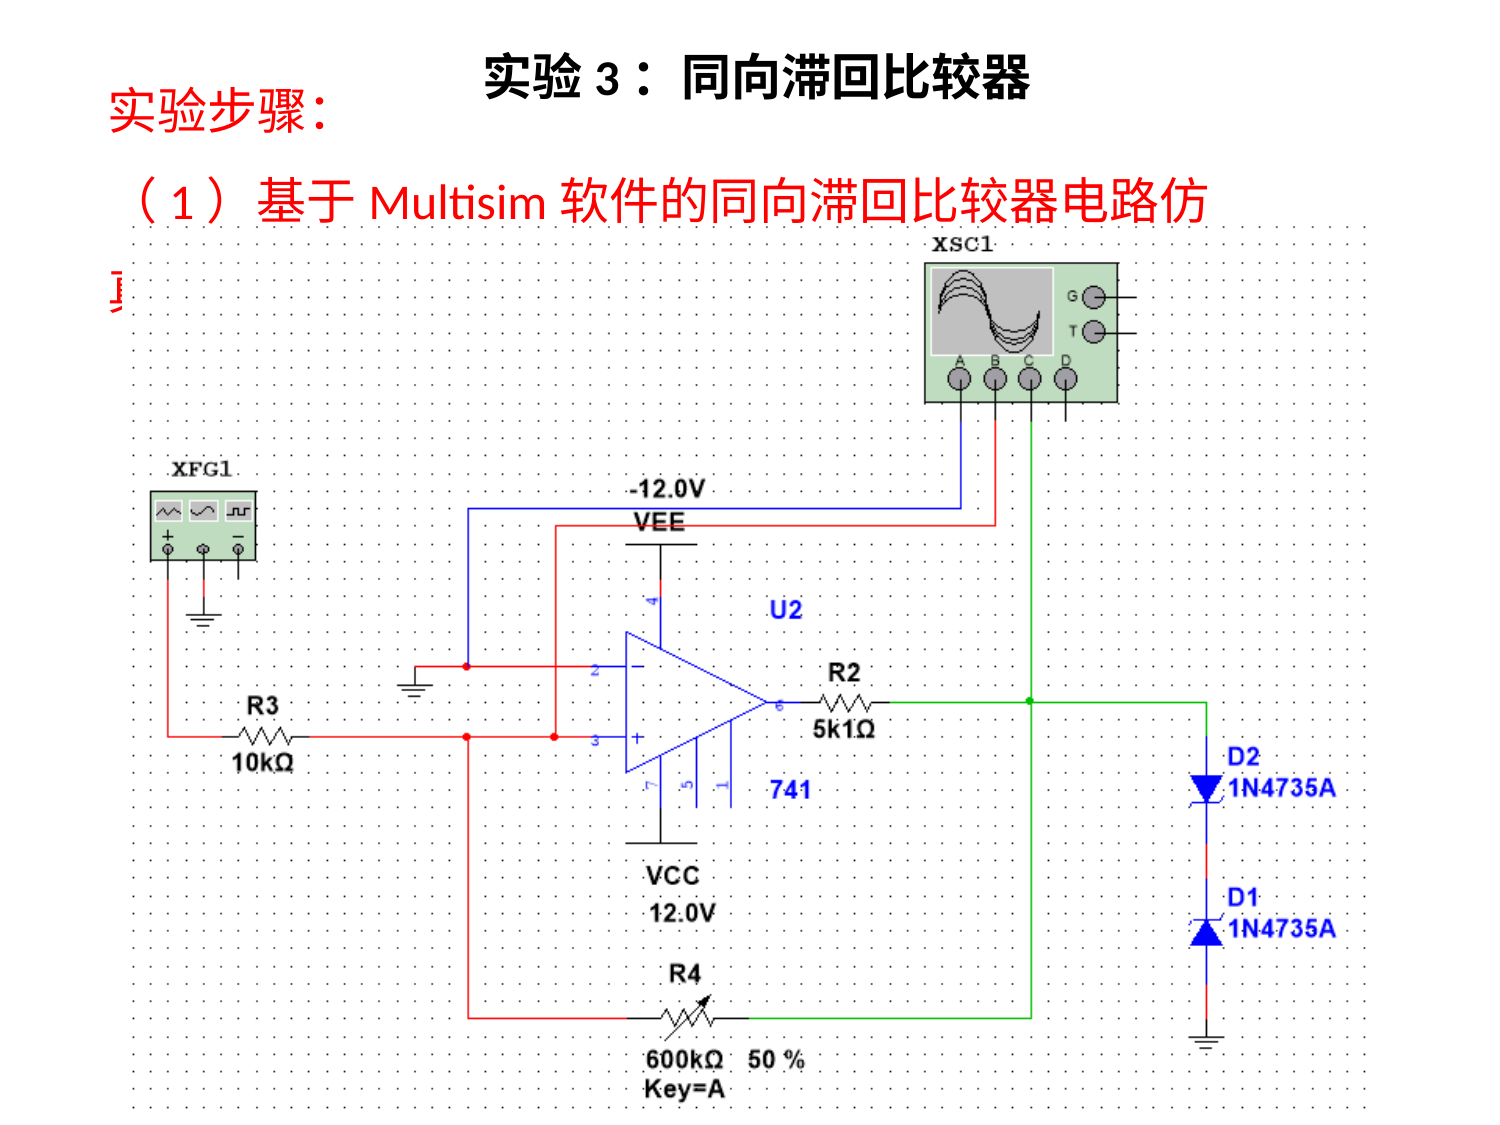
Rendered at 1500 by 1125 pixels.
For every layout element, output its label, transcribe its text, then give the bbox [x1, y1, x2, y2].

text_box 实验3：同向滞回比较器 [467, 7, 1047, 113]
text_box 实验步骤： （1）基于Multisim软件的同向滞回比较器电路仿真 [92, 42, 1252, 328]
picture [122, 224, 1378, 1118]
